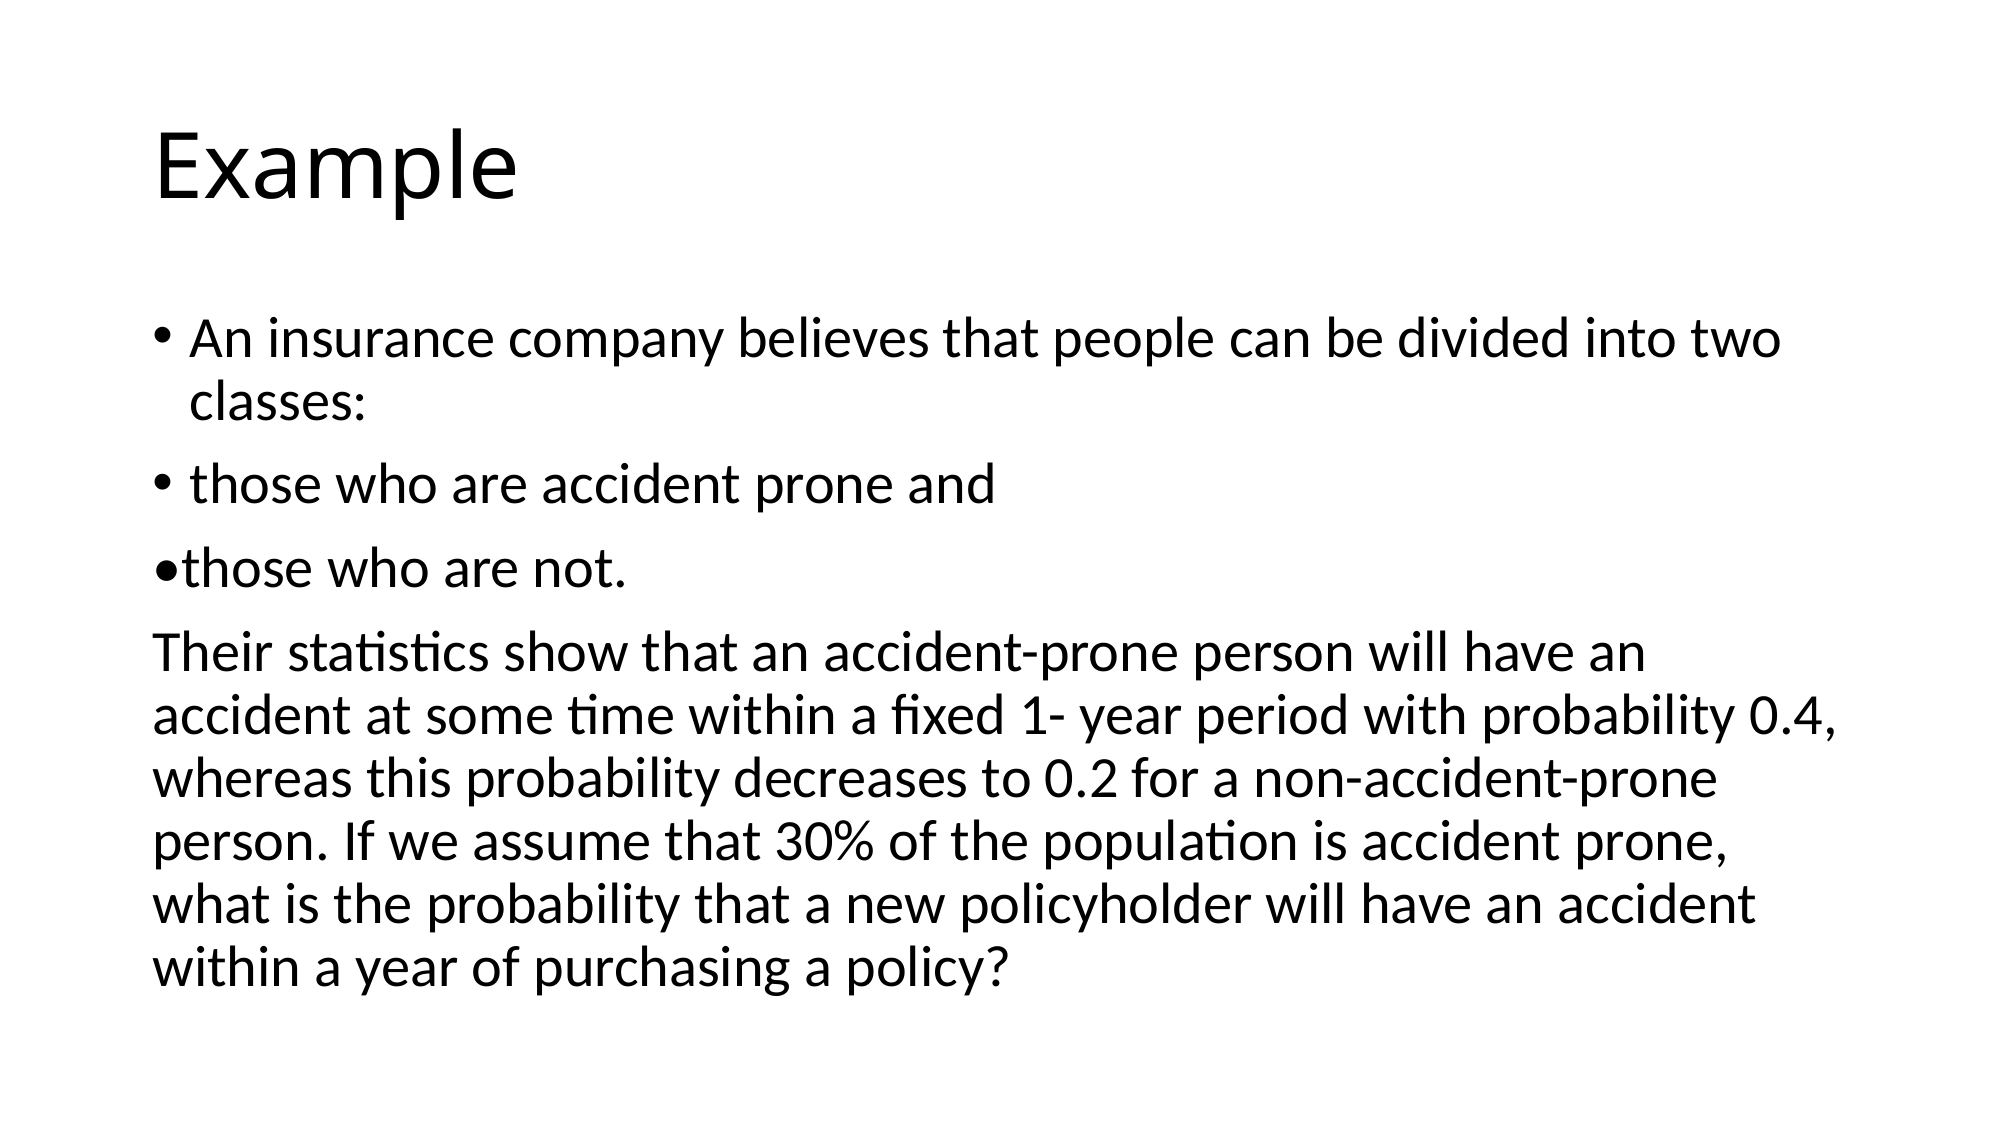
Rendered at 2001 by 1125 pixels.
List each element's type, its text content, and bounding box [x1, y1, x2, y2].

list An insurance company believes that people can be divided into two classes: those who are accident prone and •those who are not. Their statistics show that an accident-prone person will have an accident at some time within a fixed 1- year period with probability 0.4, whereas this probability decreases to 0.2 for a non-accident-prone person. If we assume that 30% of the population is accident prone, what is the probability that a new policyholder will have an accident within a year of purchasing a policy? [137, 299, 1863, 1014]
title Example [137, 59, 1863, 278]
